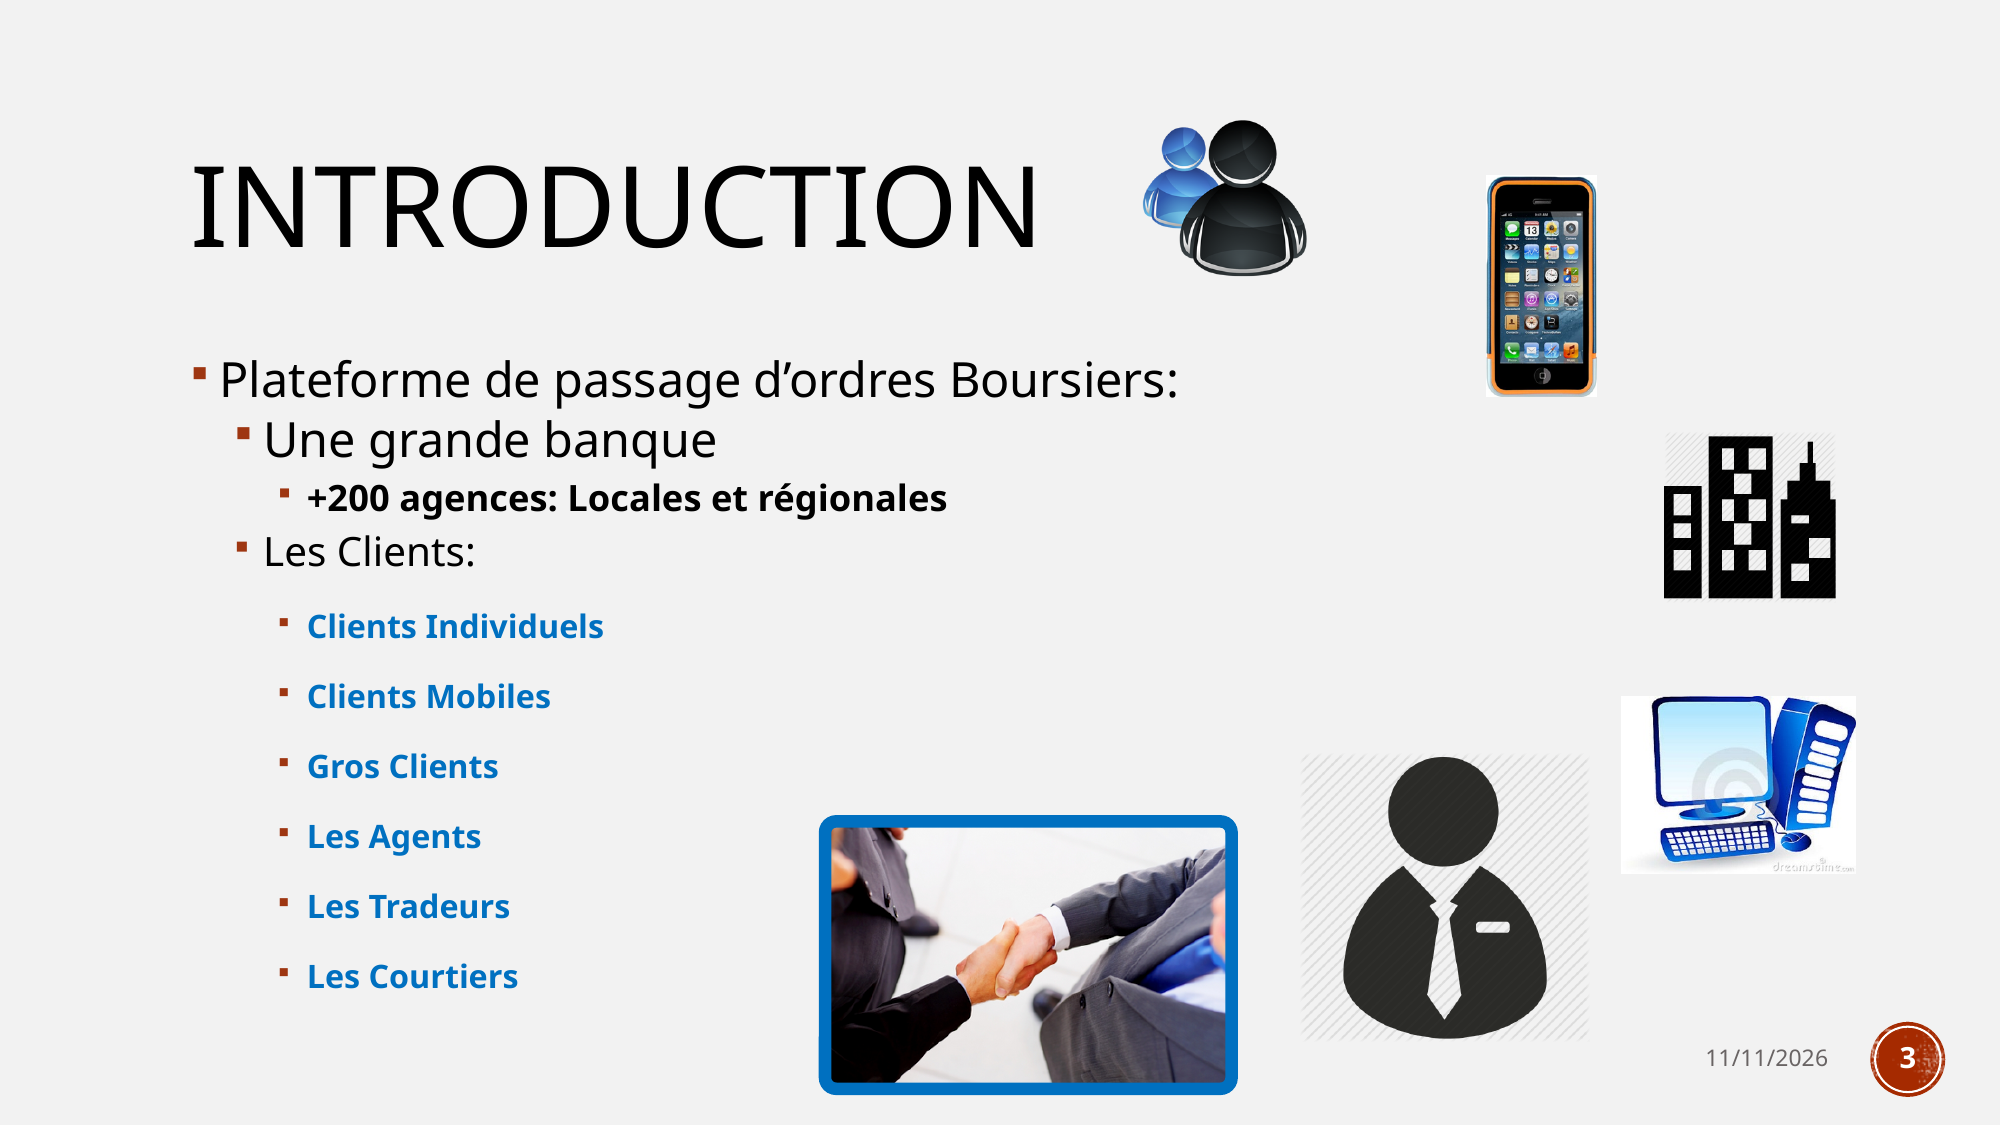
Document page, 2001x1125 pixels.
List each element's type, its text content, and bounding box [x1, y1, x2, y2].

picture [1299, 752, 1590, 1042]
picture [1486, 175, 1597, 397]
slide_number 3 [1855, 1028, 1961, 1089]
title Introduction [175, 79, 1826, 344]
list Plateforme de passage d’ordres Boursiers: Une grande banque +200 agences: Locales et régionales Les Clients: Clients Individuels Clients Mobiles Gros Clients Les Agents Les Tradeurs Les Courtiers [175, 348, 1225, 1013]
picture [1621, 696, 1856, 874]
picture [826, 822, 1232, 1089]
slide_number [1306, 1028, 1844, 1089]
picture [1664, 431, 1836, 603]
picture [1138, 108, 1311, 281]
